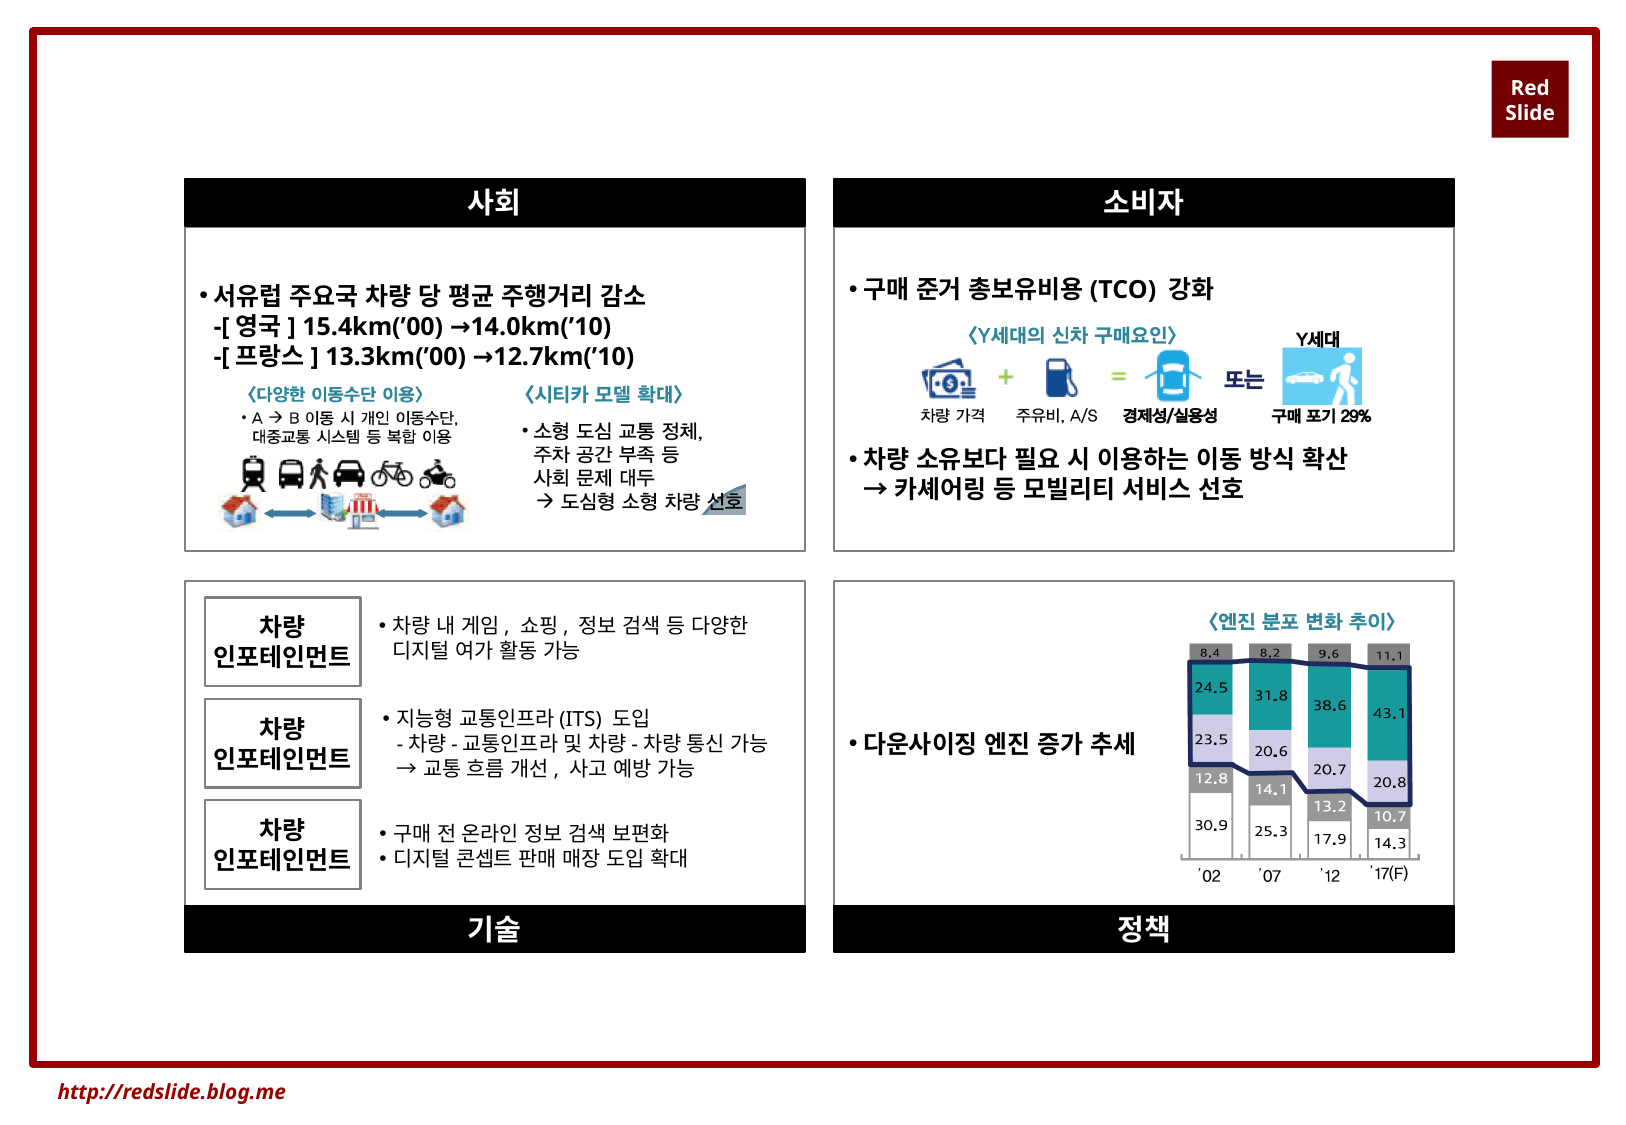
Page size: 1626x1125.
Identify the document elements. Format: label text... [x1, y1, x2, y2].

text_box 다운사이징 엔진 증가 추세 [834, 580, 1455, 905]
text_box 구매 준거 총보유비용(TCO) 강화 차량 소유보다 필요 시 이용하는 이동 방식 확산 → 카셰어링 등 모빌리티 서비스 선호 [834, 226, 1455, 552]
text_box [184, 580, 805, 905]
text_box 사회 [184, 178, 805, 226]
picture [213, 380, 477, 535]
picture [910, 312, 1378, 434]
picture [1174, 602, 1426, 885]
text_box 지능형 교통인프라(ITS) 도입 -차량-교통인프라 및 차량-차량 통신 가능 → 교통 흐름 개선, 사고 예방 가능 [367, 698, 787, 788]
text_box 차량 인포테인먼트 [205, 800, 361, 889]
text_box 서유럽 주요국 차량 당 평균 주행거리 감소 -[영국] 15.4km(’00) →14.0km(’10) -[프랑스] 13.3km(’00) →12.7km(’10) [184, 226, 805, 552]
text_box 차량 인포테인먼트 [205, 597, 361, 687]
text_box 소비자 [834, 178, 1455, 226]
text_box 정책 [834, 905, 1455, 953]
picture [514, 380, 746, 515]
text_box 구매 전 온라인 정보 검색 보편화 디지털 콘셉트 판매 매장 도입 확대 [364, 813, 784, 879]
text_box 차량 내 게임, 쇼핑, 정보 검색 등 다양한 디지털 여가 활동 가능 [363, 605, 783, 671]
text_box 차량 인포테인먼트 [205, 698, 361, 788]
text_box 기술 [184, 905, 805, 953]
